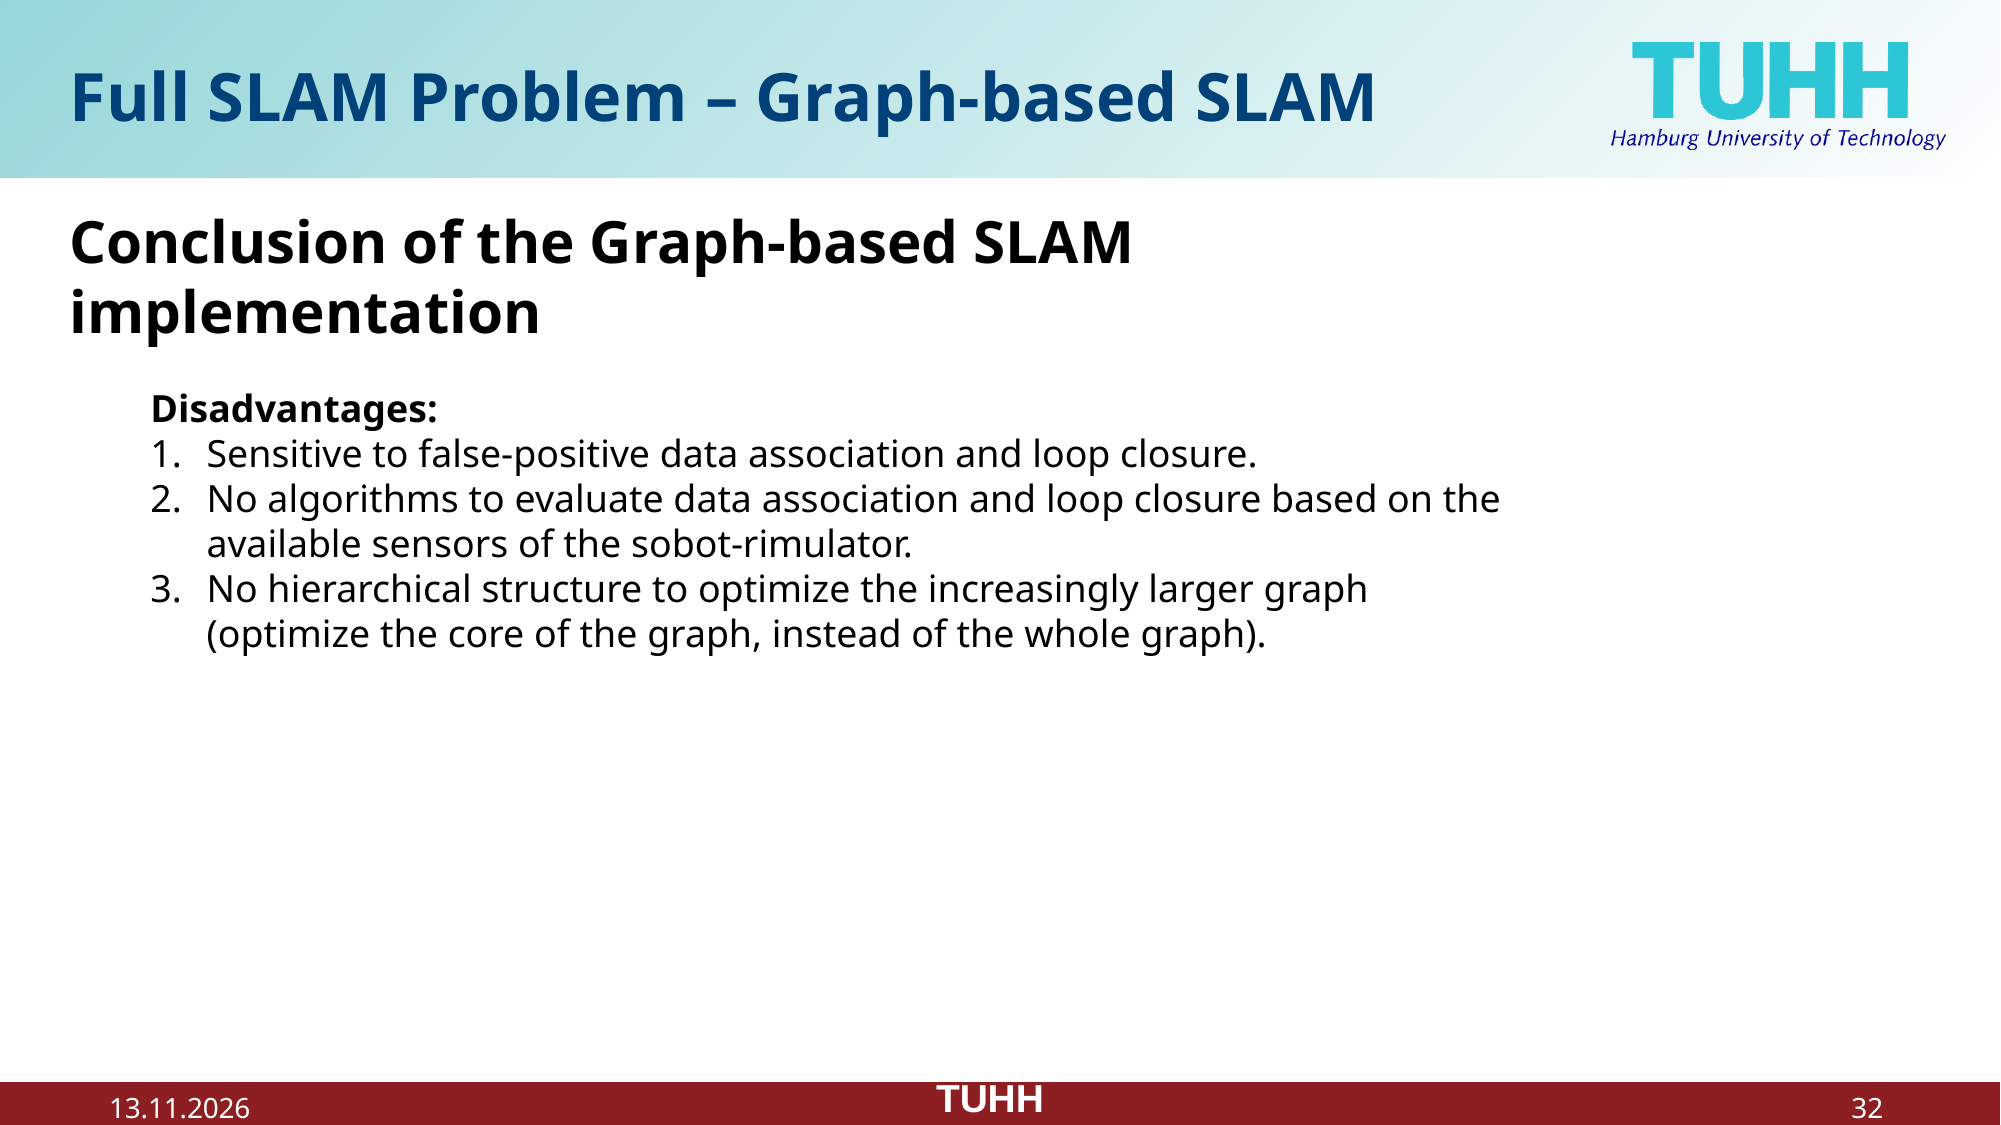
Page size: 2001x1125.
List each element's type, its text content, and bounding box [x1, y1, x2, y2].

list Full SLAM Problem – Graph-based SLAM [69, 59, 1706, 130]
text_box Conclusion of the Graph-based SLAM implementation [54, 198, 1571, 353]
picture [0, 1082, 2000, 1125]
picture [1611, 42, 1946, 150]
text_box Disadvantages: Sensitive to false-positive data association and loop closure. No algorithms to evaluate data association and loop closure based on the available sensors of the sobot-rimulator. No hierarchical structure to optimize the increasingly larger graph (optimize the core of the graph, instead of the whole graph). [135, 378, 1558, 753]
